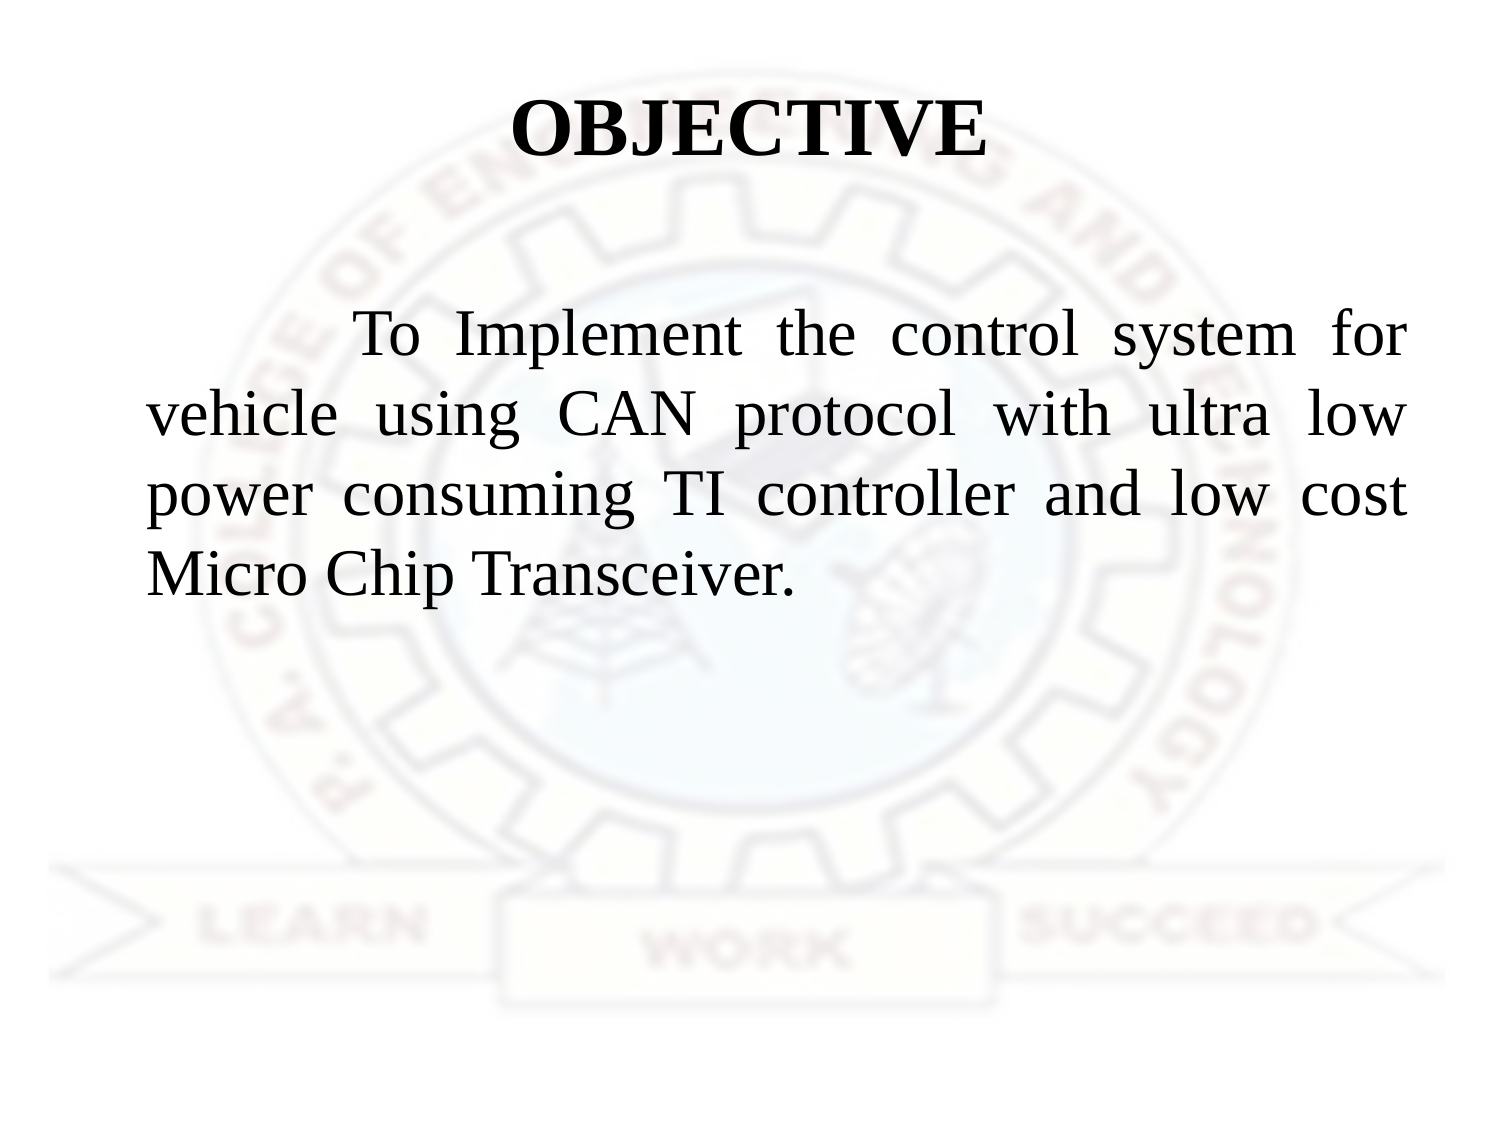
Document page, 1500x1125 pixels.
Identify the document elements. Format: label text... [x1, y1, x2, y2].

title OBJECTIVE [75, 45, 1425, 187]
list To Implement the control system for vehicle using CAN protocol with ultra low power consuming TI controller and low cost Micro Chip Transceiver. [75, 187, 1425, 1005]
